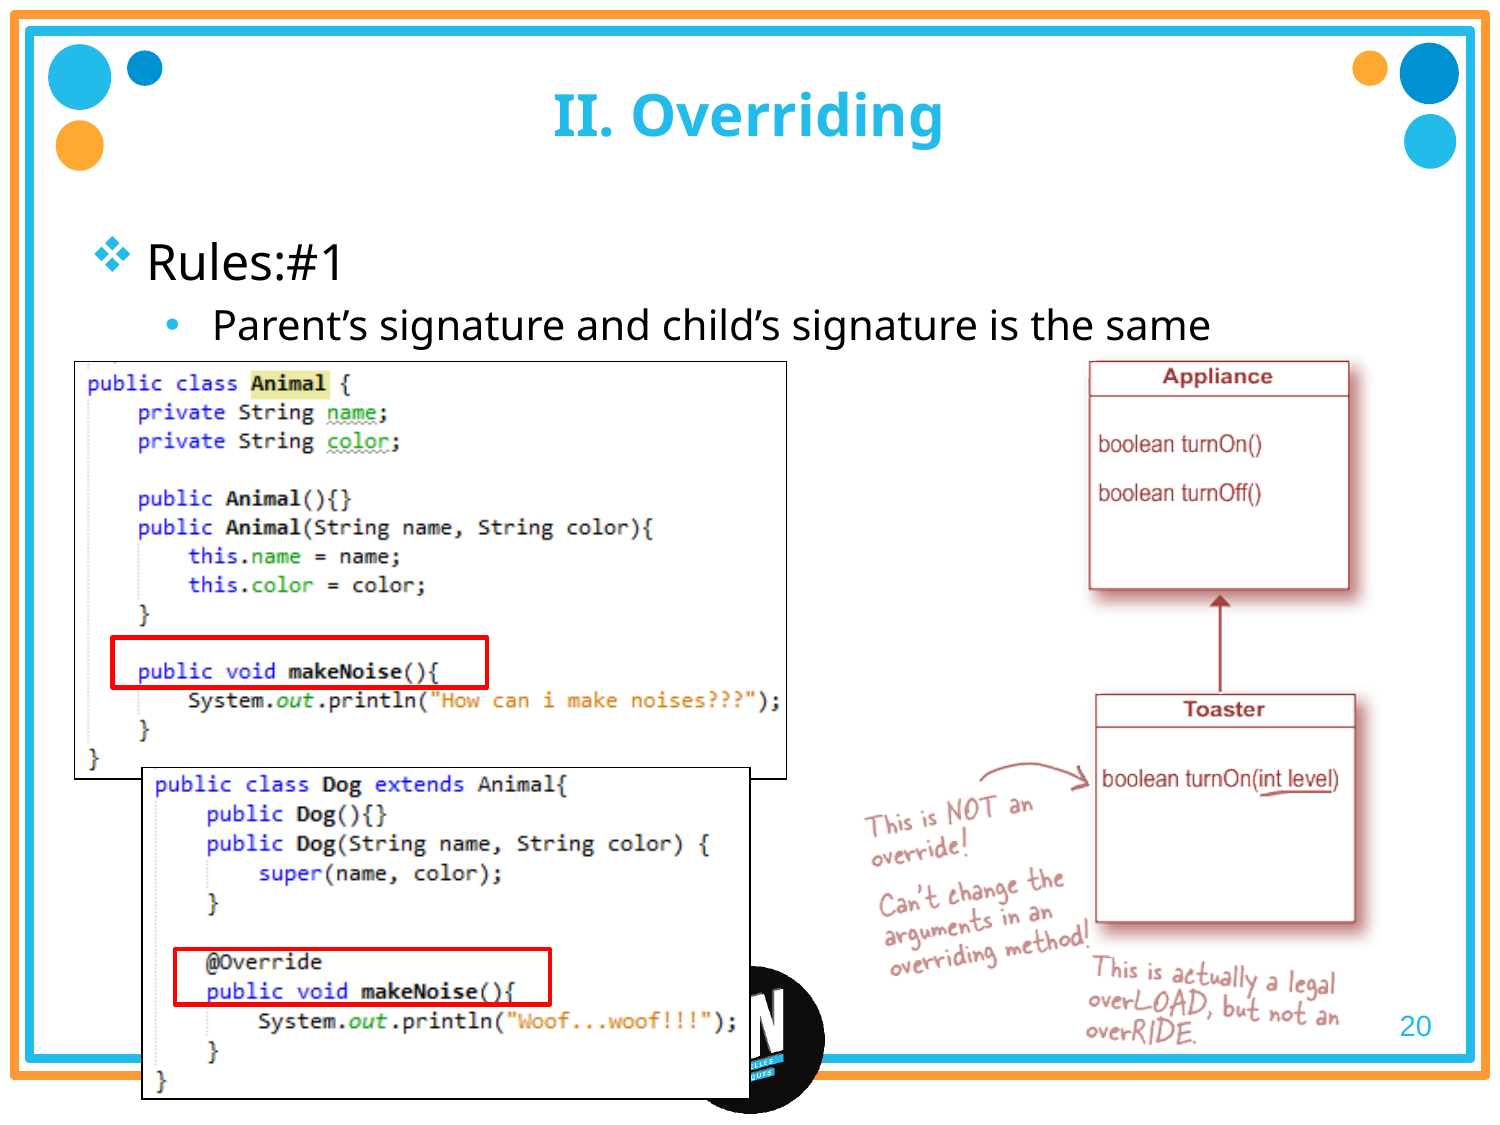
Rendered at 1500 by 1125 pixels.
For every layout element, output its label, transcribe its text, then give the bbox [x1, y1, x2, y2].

title II. Overriding [75, 36, 1424, 191]
picture [831, 299, 1438, 1099]
list Rules:#1 Parent’s signature and child’s signature is the same [75, 222, 1424, 866]
picture [74, 362, 786, 1099]
picture [674, 964, 826, 1115]
